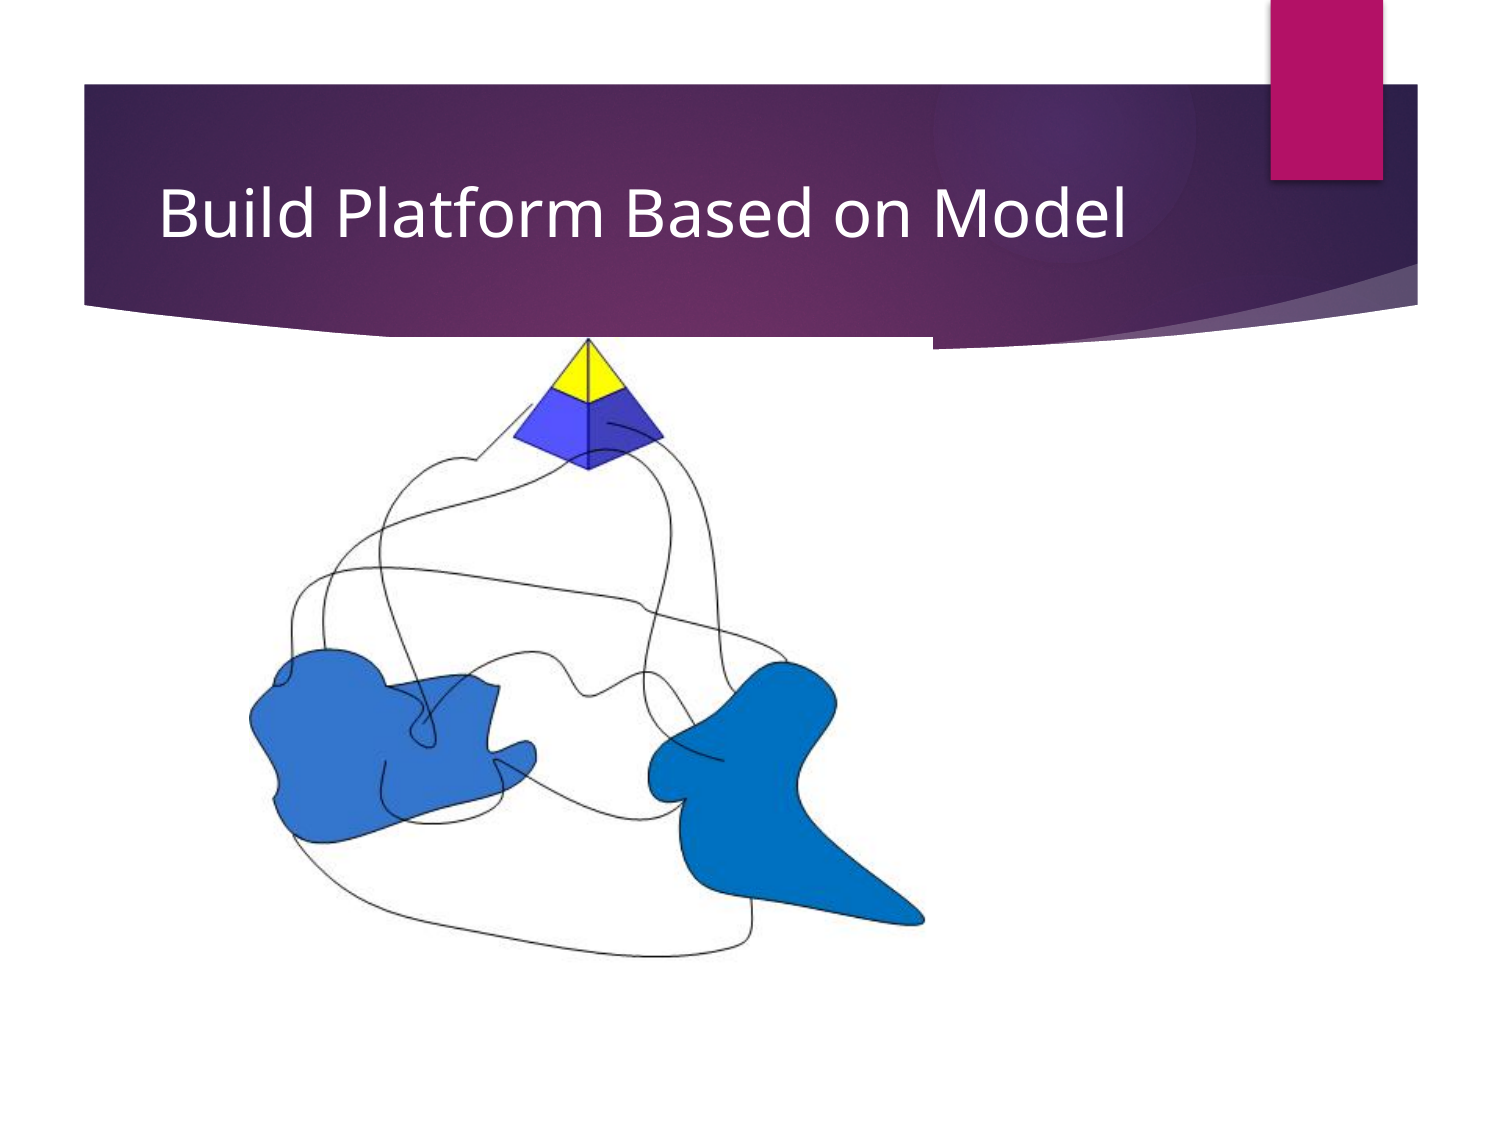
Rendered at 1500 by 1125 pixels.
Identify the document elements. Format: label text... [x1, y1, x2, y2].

picture [249, 337, 933, 1004]
title Build Platform Based on Model [142, 152, 1183, 269]
